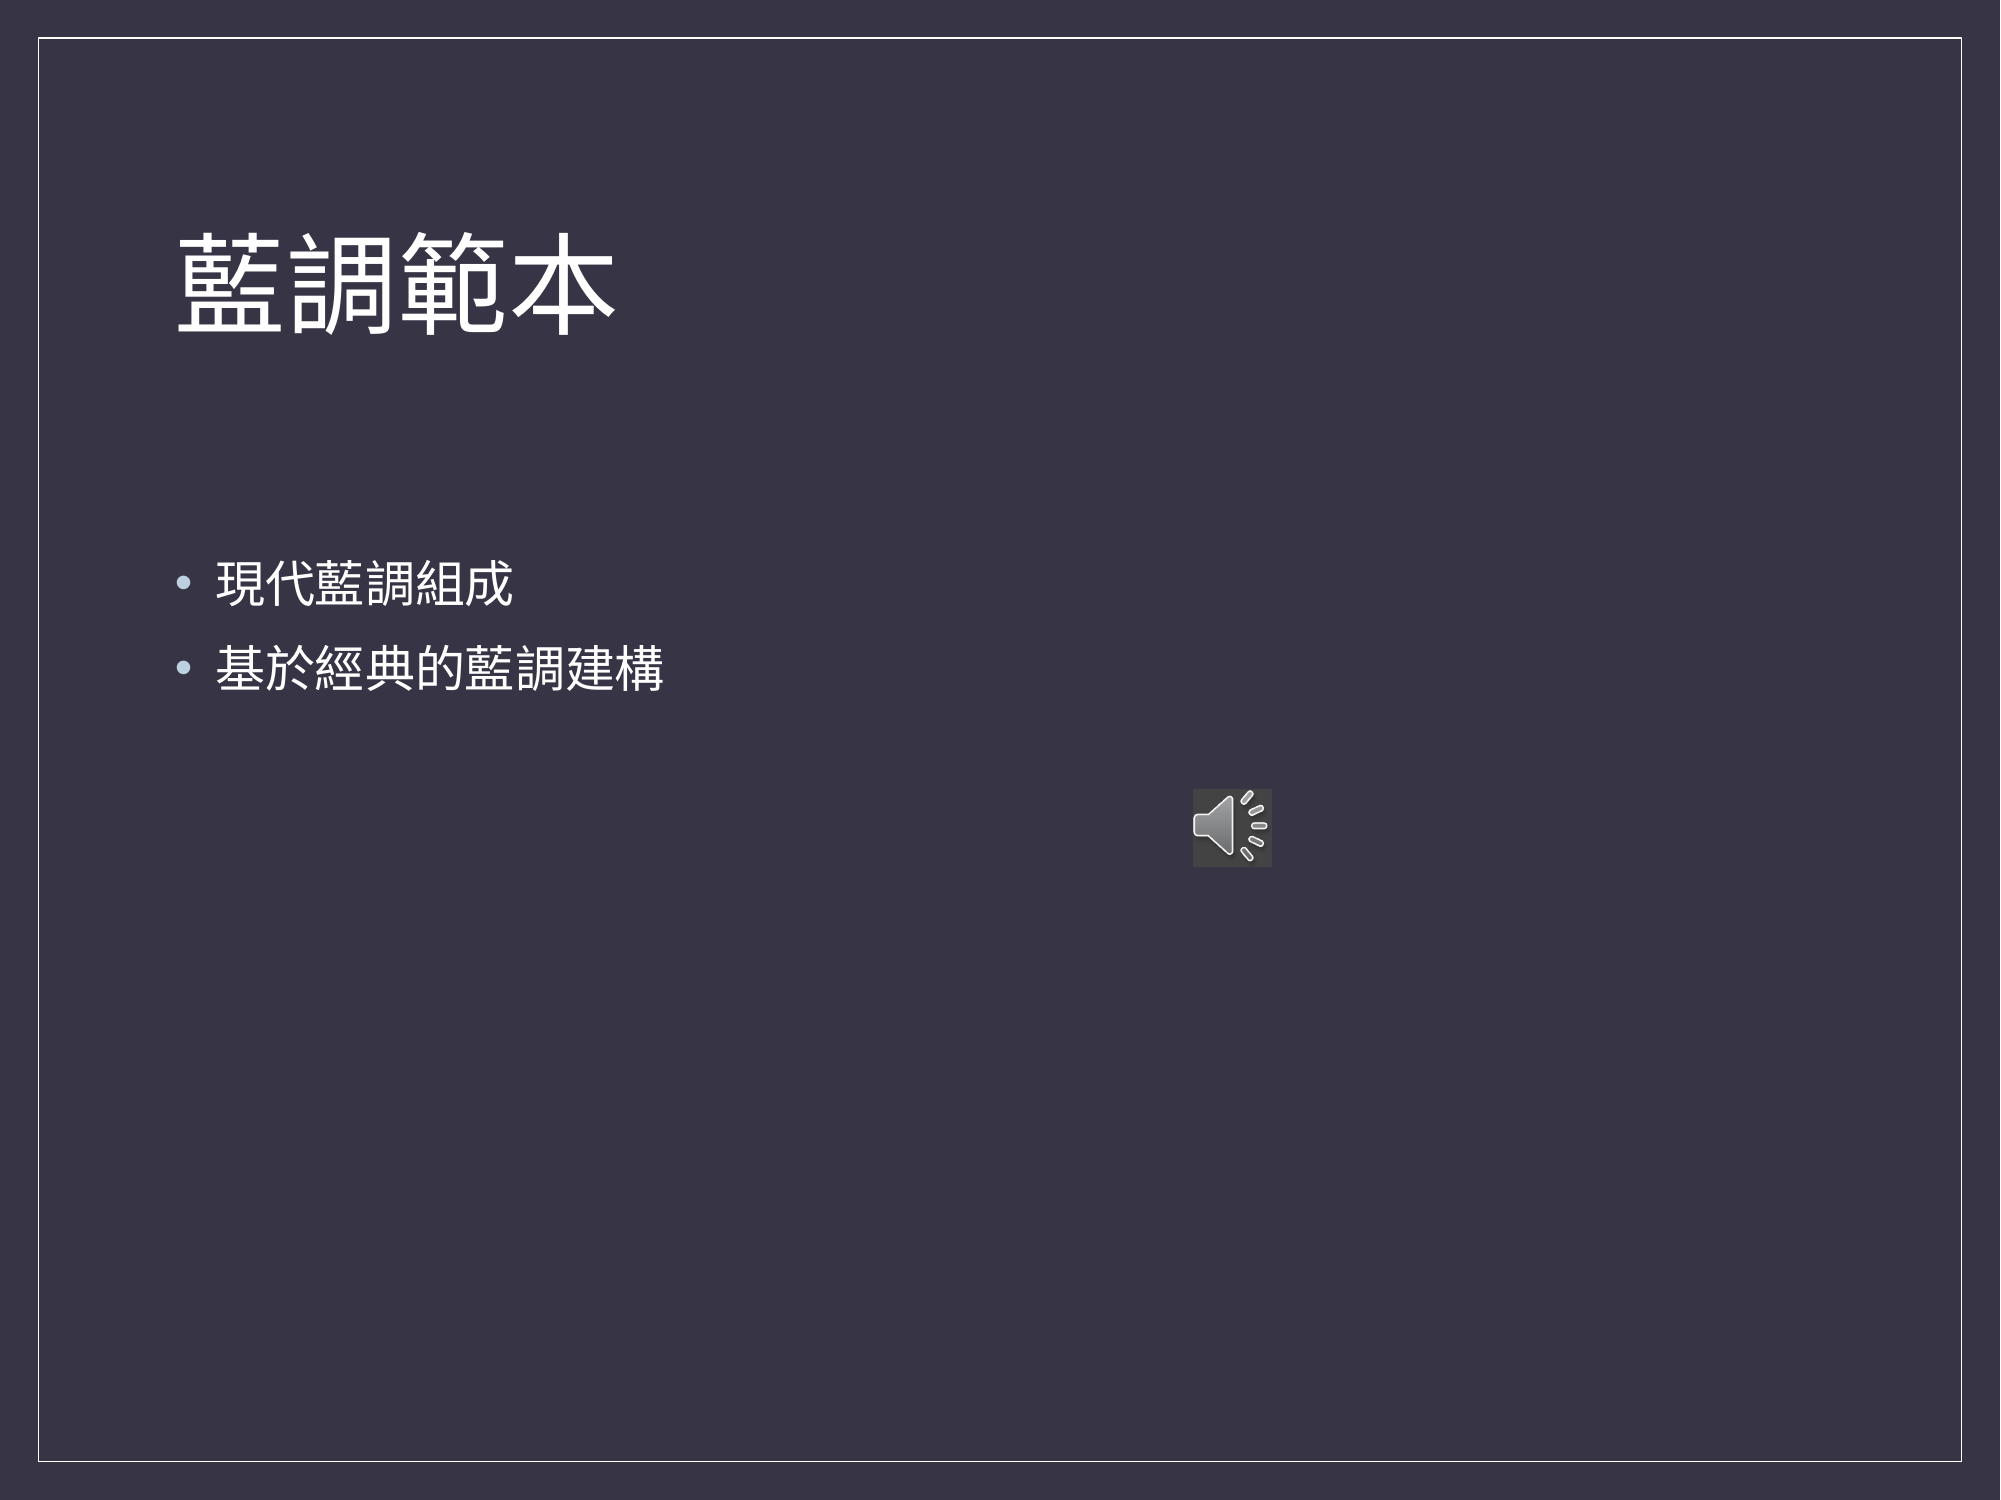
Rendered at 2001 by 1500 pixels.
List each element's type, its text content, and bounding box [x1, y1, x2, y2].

title 藍調範本 [159, 140, 1840, 441]
list 現代藍調組成 基於經典的藍調建構 [159, 459, 960, 1320]
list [1192, 787, 1273, 868]
